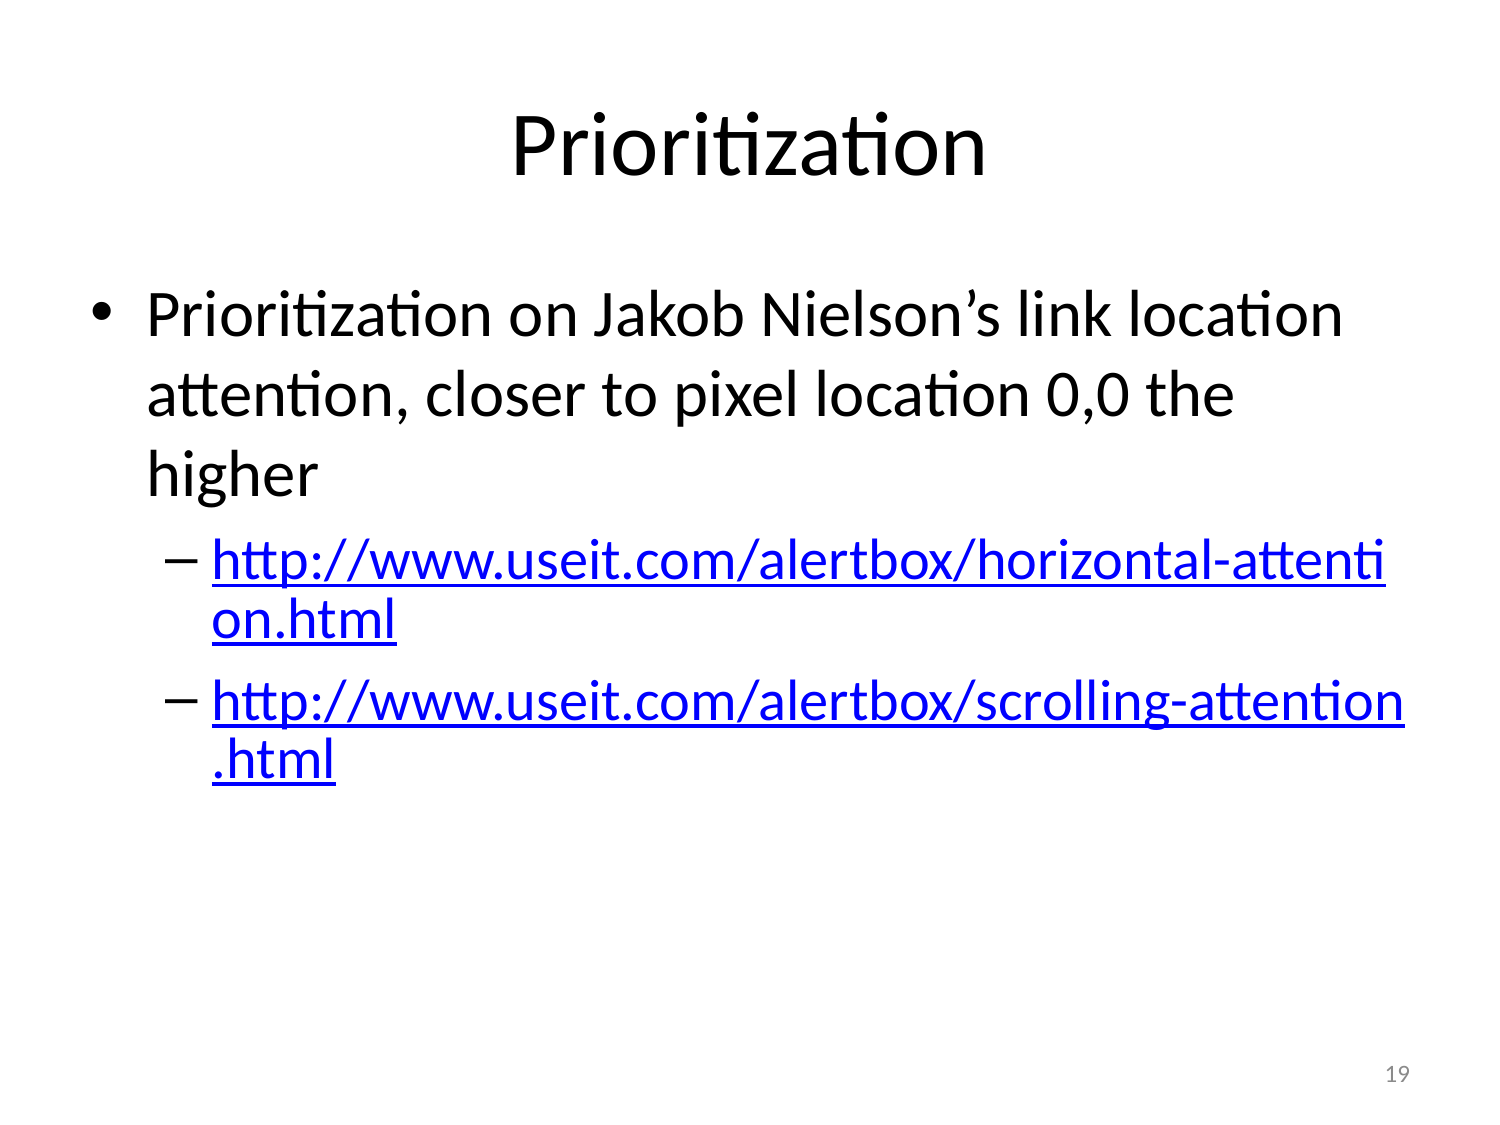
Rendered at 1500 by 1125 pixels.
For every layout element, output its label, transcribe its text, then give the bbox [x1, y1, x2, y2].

title Prioritization [75, 45, 1425, 233]
slide_number 19 [1074, 1042, 1425, 1103]
list Prioritization on Jakob Nielson’s link location attention, closer to pixel location 0,0 the higher http://www.useit.com/alertbox/horizontal-attention.html http://www.useit.com/alertbox/scrolling-attention.html [75, 262, 1425, 1005]
